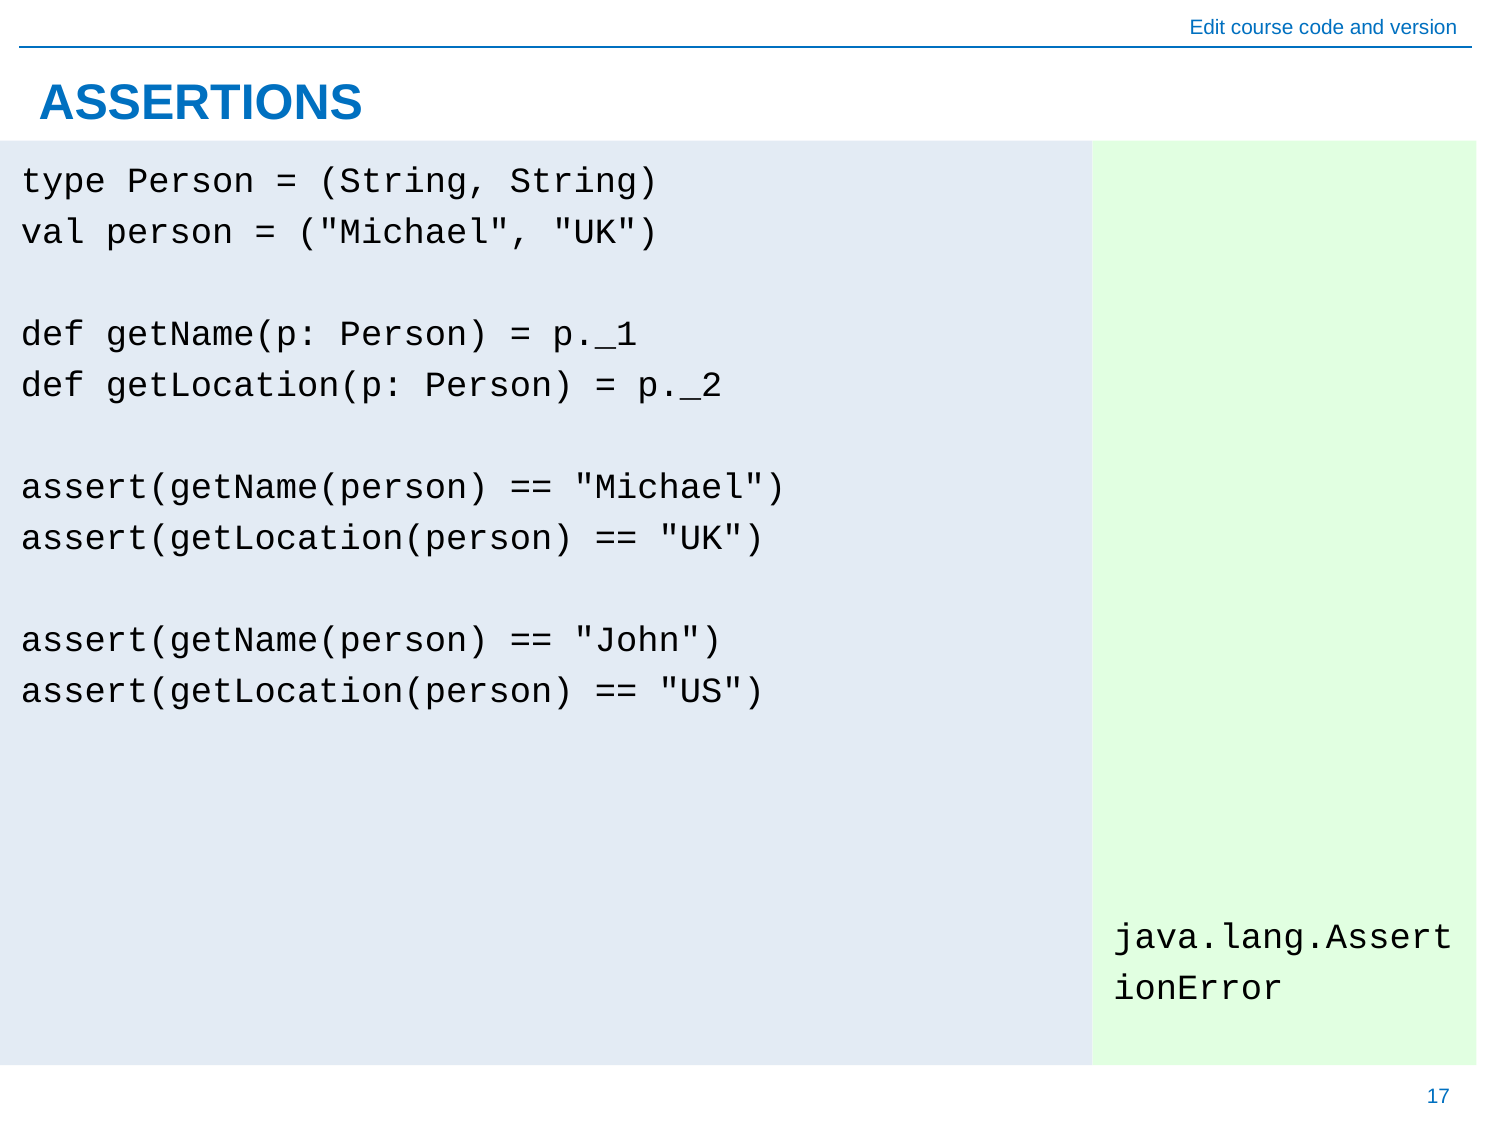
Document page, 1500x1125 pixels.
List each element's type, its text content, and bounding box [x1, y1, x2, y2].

title ASSERTIONS [23, 58, 1465, 140]
list type Person = (String, String) val person = ("Michael", "UK") def getName(p: Person) = p._1 def getLocation(p: Person) = p._2 assert(getName(person) == "Michael") assert(getLocation(person) == "UK") assert(getName(person) == "John") assert(getLocation(person) == "US") [0, 140, 1092, 1066]
list java.lang.AssertionError [1092, 140, 1477, 1066]
